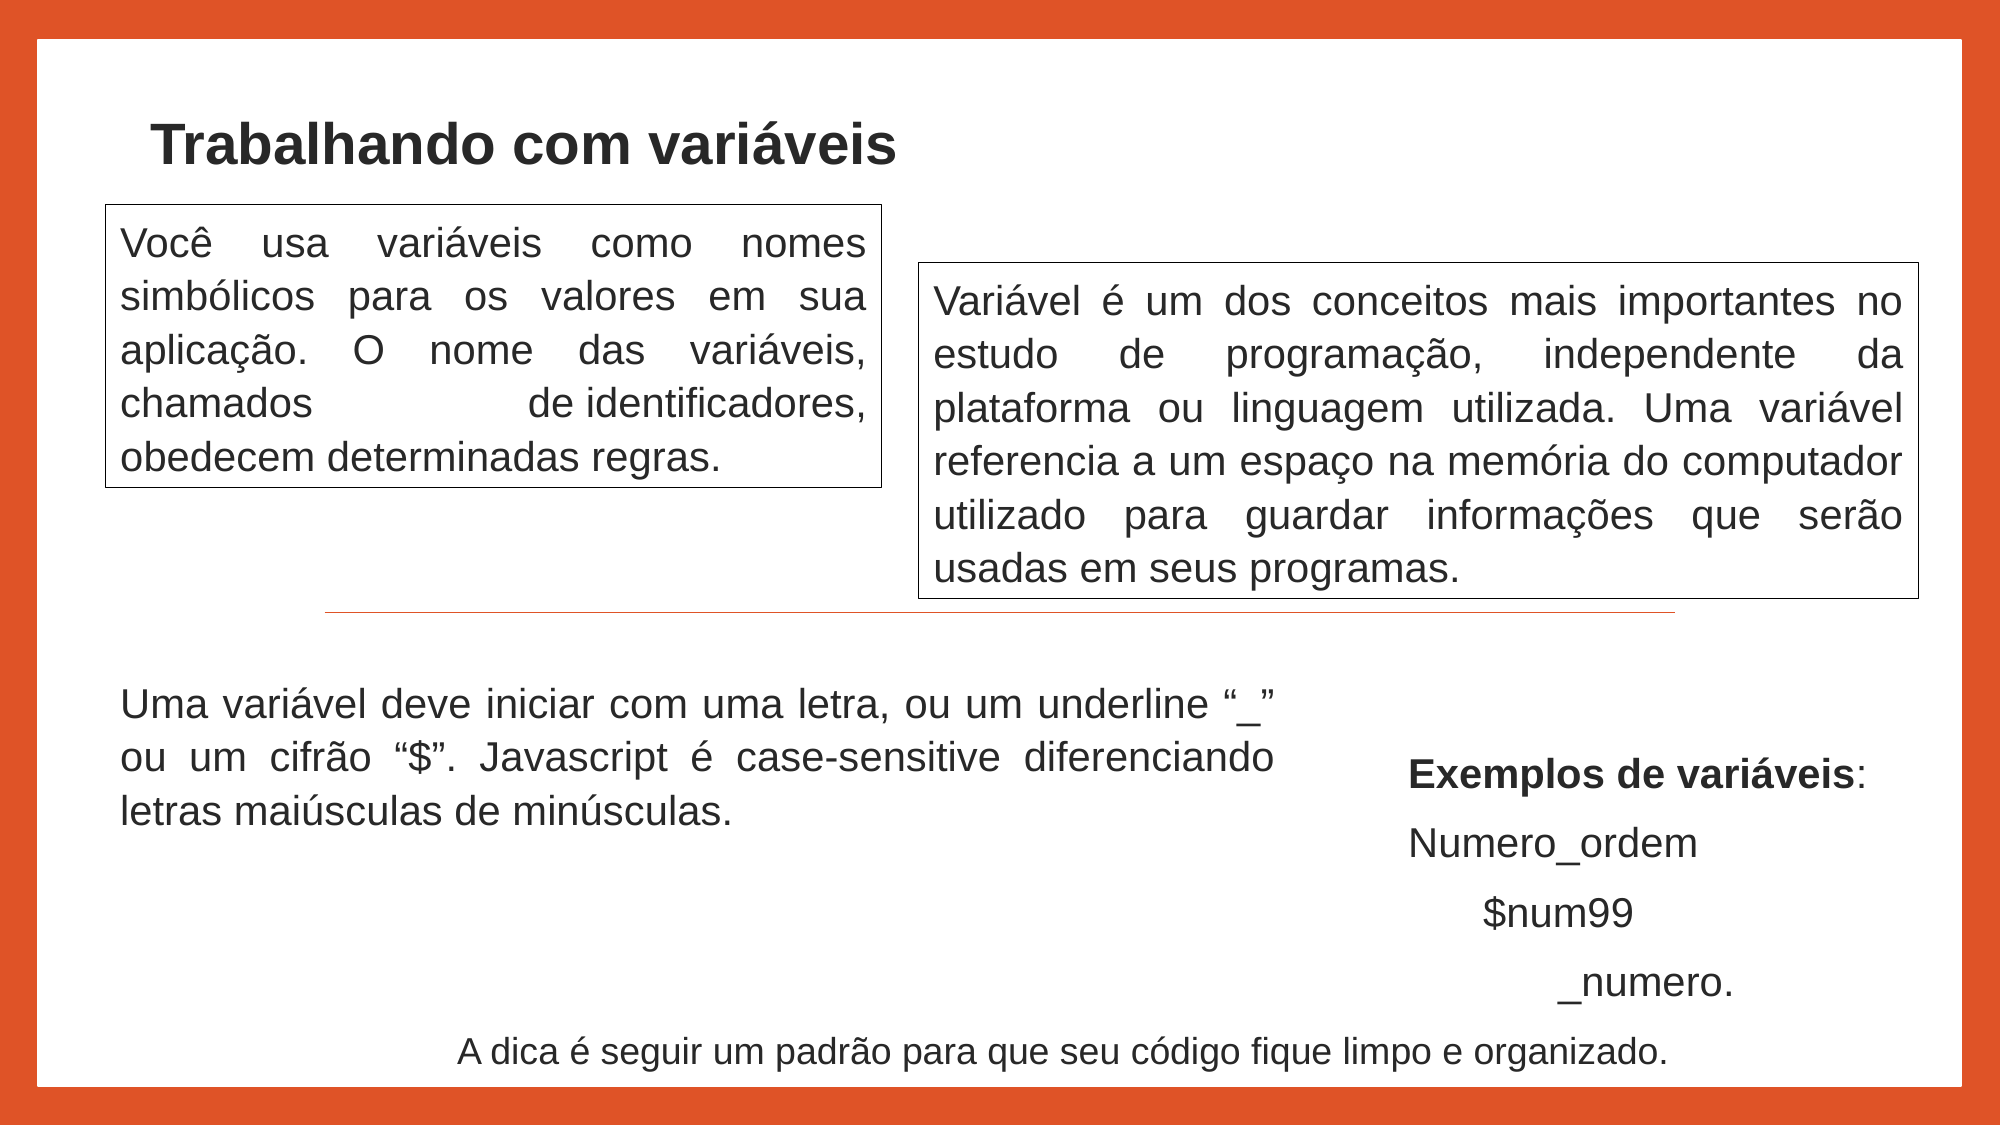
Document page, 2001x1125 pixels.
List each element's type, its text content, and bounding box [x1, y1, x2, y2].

text_box Trabalhando com variáveis [135, 93, 914, 184]
text_box Uma variável deve iniciar com uma letra, ou um underline “_” ou um cifrão “$”. Javascript é case-sensitive diferenciando letras maiúsculas de minúsculas. [105, 665, 1291, 841]
text_box Exemplos de variáveis: Numero_ordem $num99 _numero. [1393, 736, 1896, 1012]
text_box A dica é seguir um padrão para que seu código fique limpo e organizado. [442, 1016, 1842, 1080]
text_box Variável é um dos conceitos mais importantes no estudo de programação, independente da plataforma ou linguagem utilizada. Uma variável referencia a um espaço na memória do computador utilizado para guardar informações que serão usadas em seus programas. [918, 262, 1919, 599]
text_box Você usa variáveis como nomes simbólicos para os valores em sua aplicação. O nome das variáveis, chamados de identificadores, obedecem determinadas regras. [105, 204, 882, 487]
